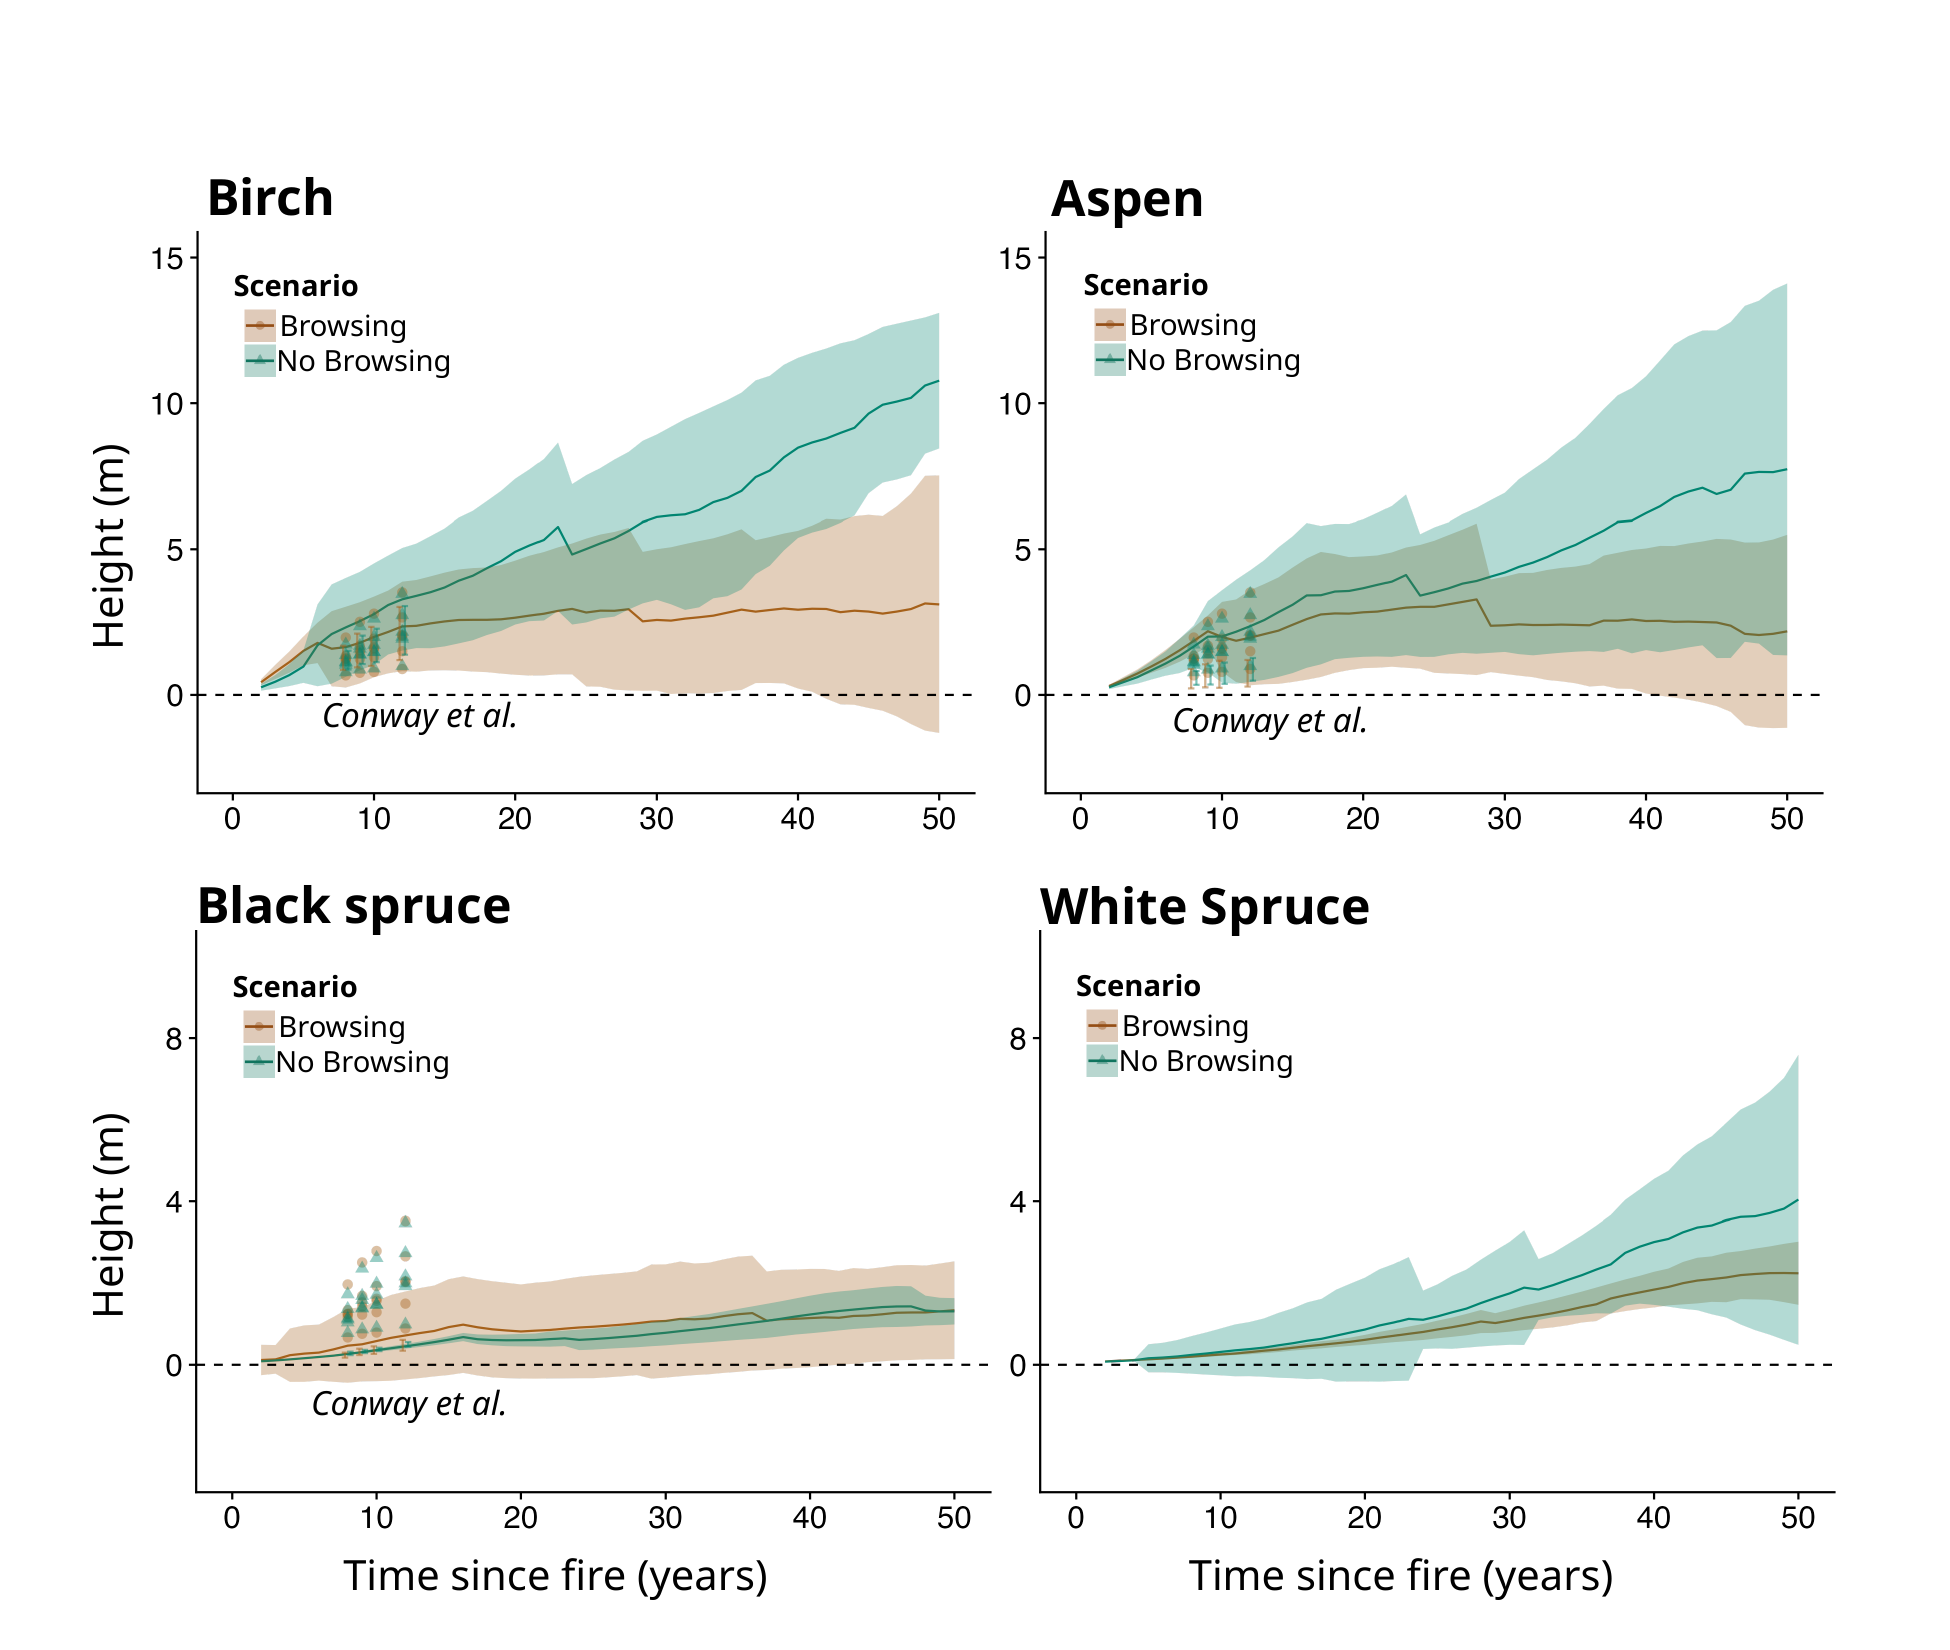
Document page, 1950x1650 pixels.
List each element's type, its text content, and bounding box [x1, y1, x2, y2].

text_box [1067, 959, 1300, 1101]
text_box Aspen [1037, 158, 1220, 230]
text_box Height (m) [73, 428, 139, 665]
text_box Height (m) [73, 1097, 139, 1334]
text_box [997, 230, 1837, 831]
text_box Birch [191, 158, 350, 230]
text_box Black spruce [181, 865, 527, 930]
text_box Time since fire (years) [1173, 1541, 1628, 1607]
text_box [225, 259, 458, 400]
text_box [160, 930, 1003, 1536]
text_box White Spruce [1025, 866, 1386, 930]
picture [224, 998, 288, 1102]
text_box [147, 230, 989, 834]
picture [160, 930, 1849, 1537]
text_box Time since fire (years) [328, 1541, 783, 1607]
